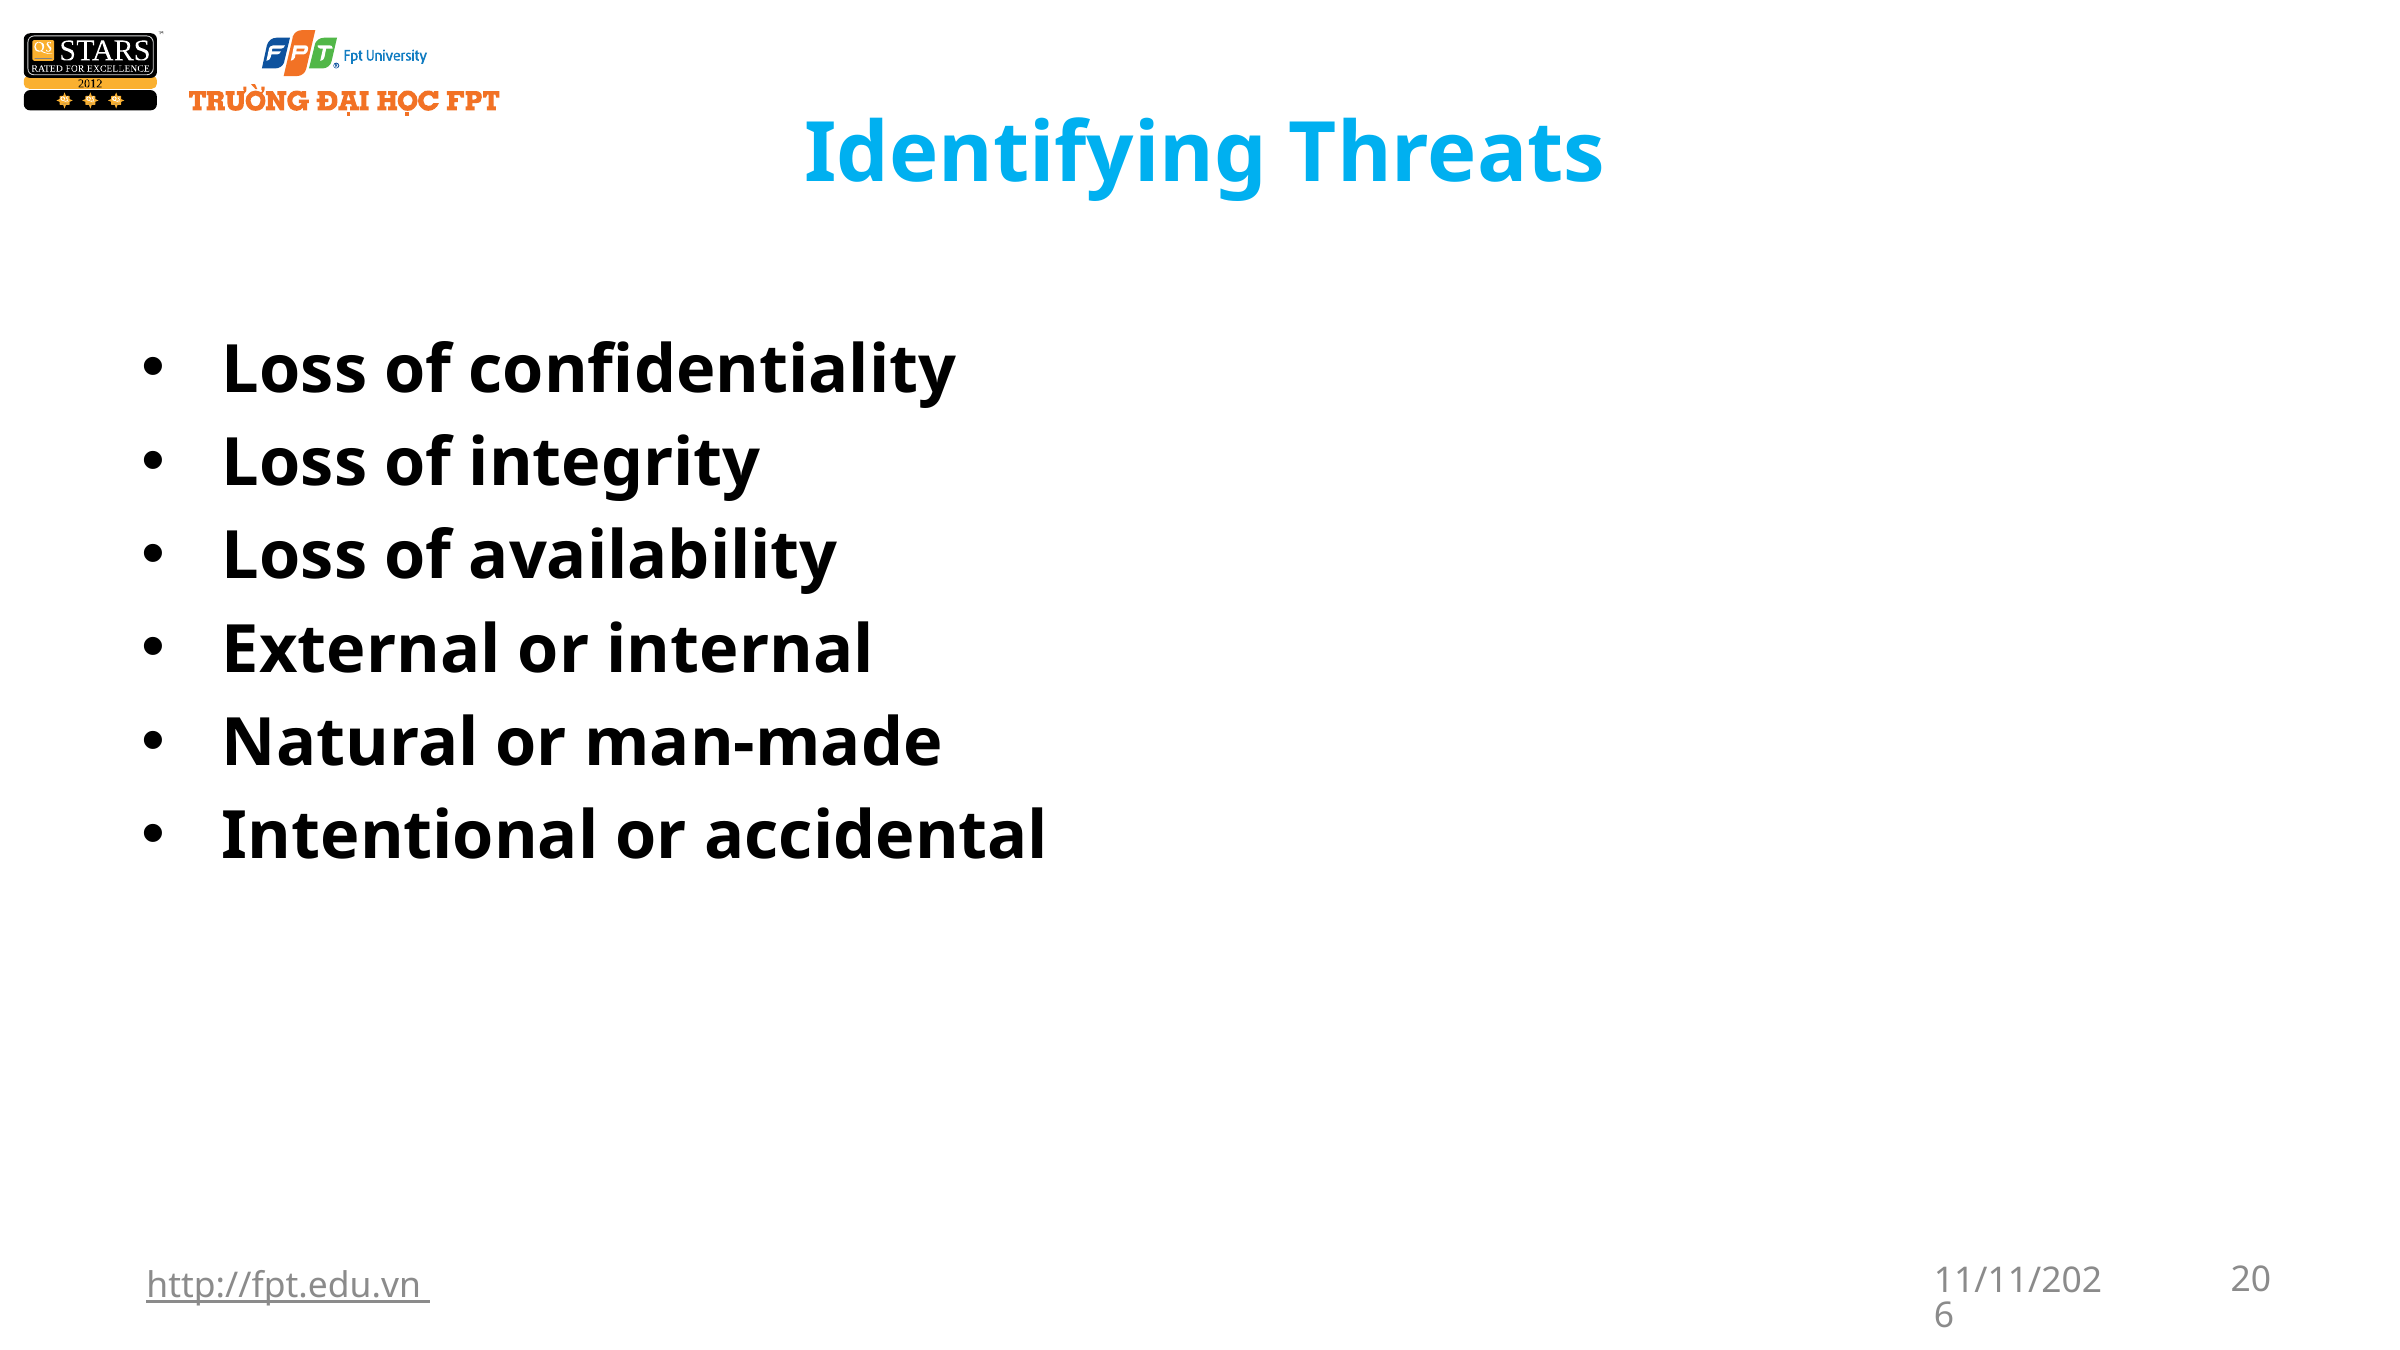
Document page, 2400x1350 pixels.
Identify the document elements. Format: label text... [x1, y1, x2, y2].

list Loss of confidentiality Loss of integrity Loss of availability External or internal Natural or man-made Intentional or accidental [120, 315, 2280, 1206]
footer http://fpt.edu.vn [125, 1250, 885, 1322]
title Identifying Threats [125, 36, 2285, 262]
slide_number 20 [2175, 1250, 2293, 1312]
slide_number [1912, 1250, 2138, 1313]
